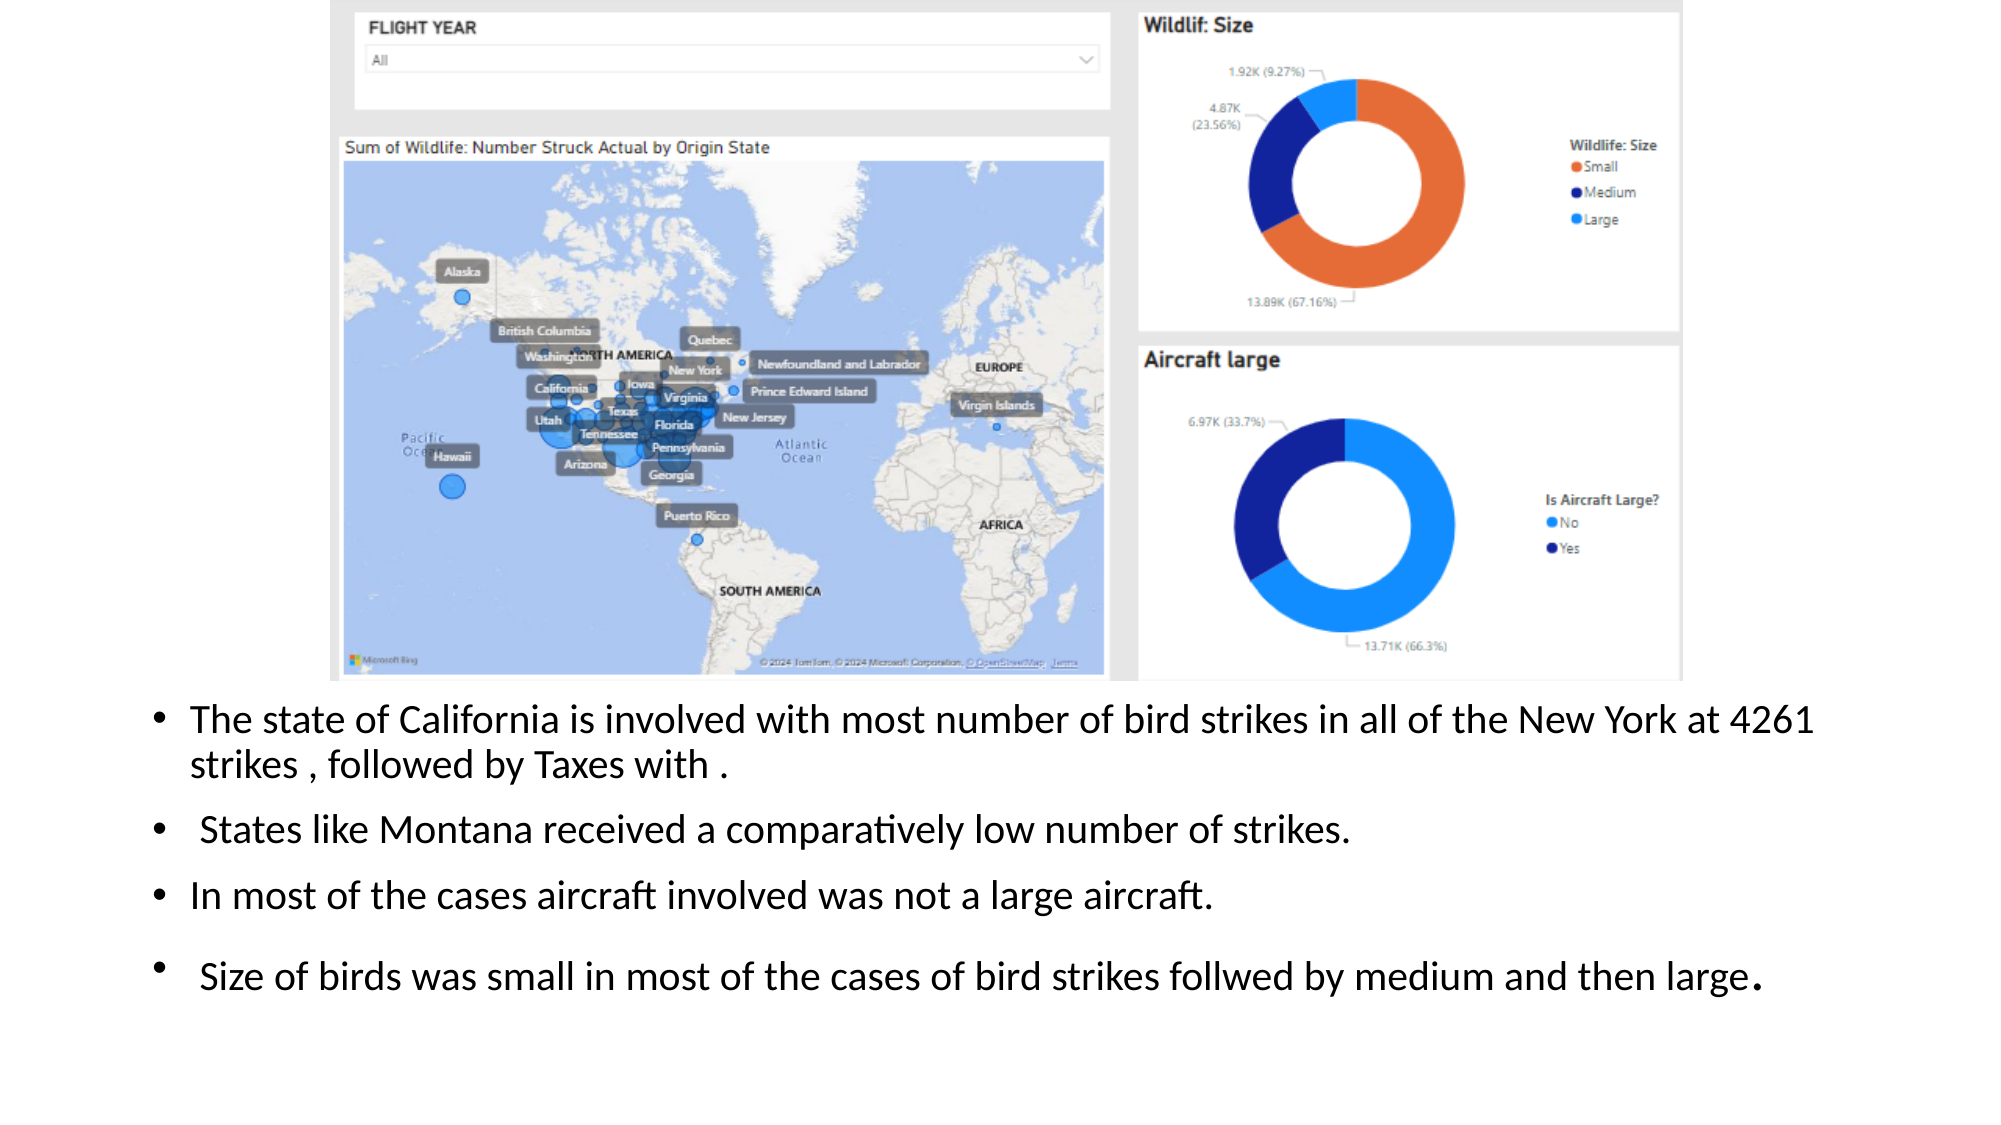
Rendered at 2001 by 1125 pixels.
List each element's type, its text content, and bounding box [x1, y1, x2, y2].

list The state of California is involved with most number of bird strikes in all of the New York at 4261 strikes , followed by Taxes with . States like Montana received a comparatively low number of strikes. In most of the cases aircraft involved was not a large aircraft. Size of birds was small in most of the cases of bird strikes follwed by medium and then large. [137, 299, 1863, 1014]
picture [330, 0, 1683, 681]
